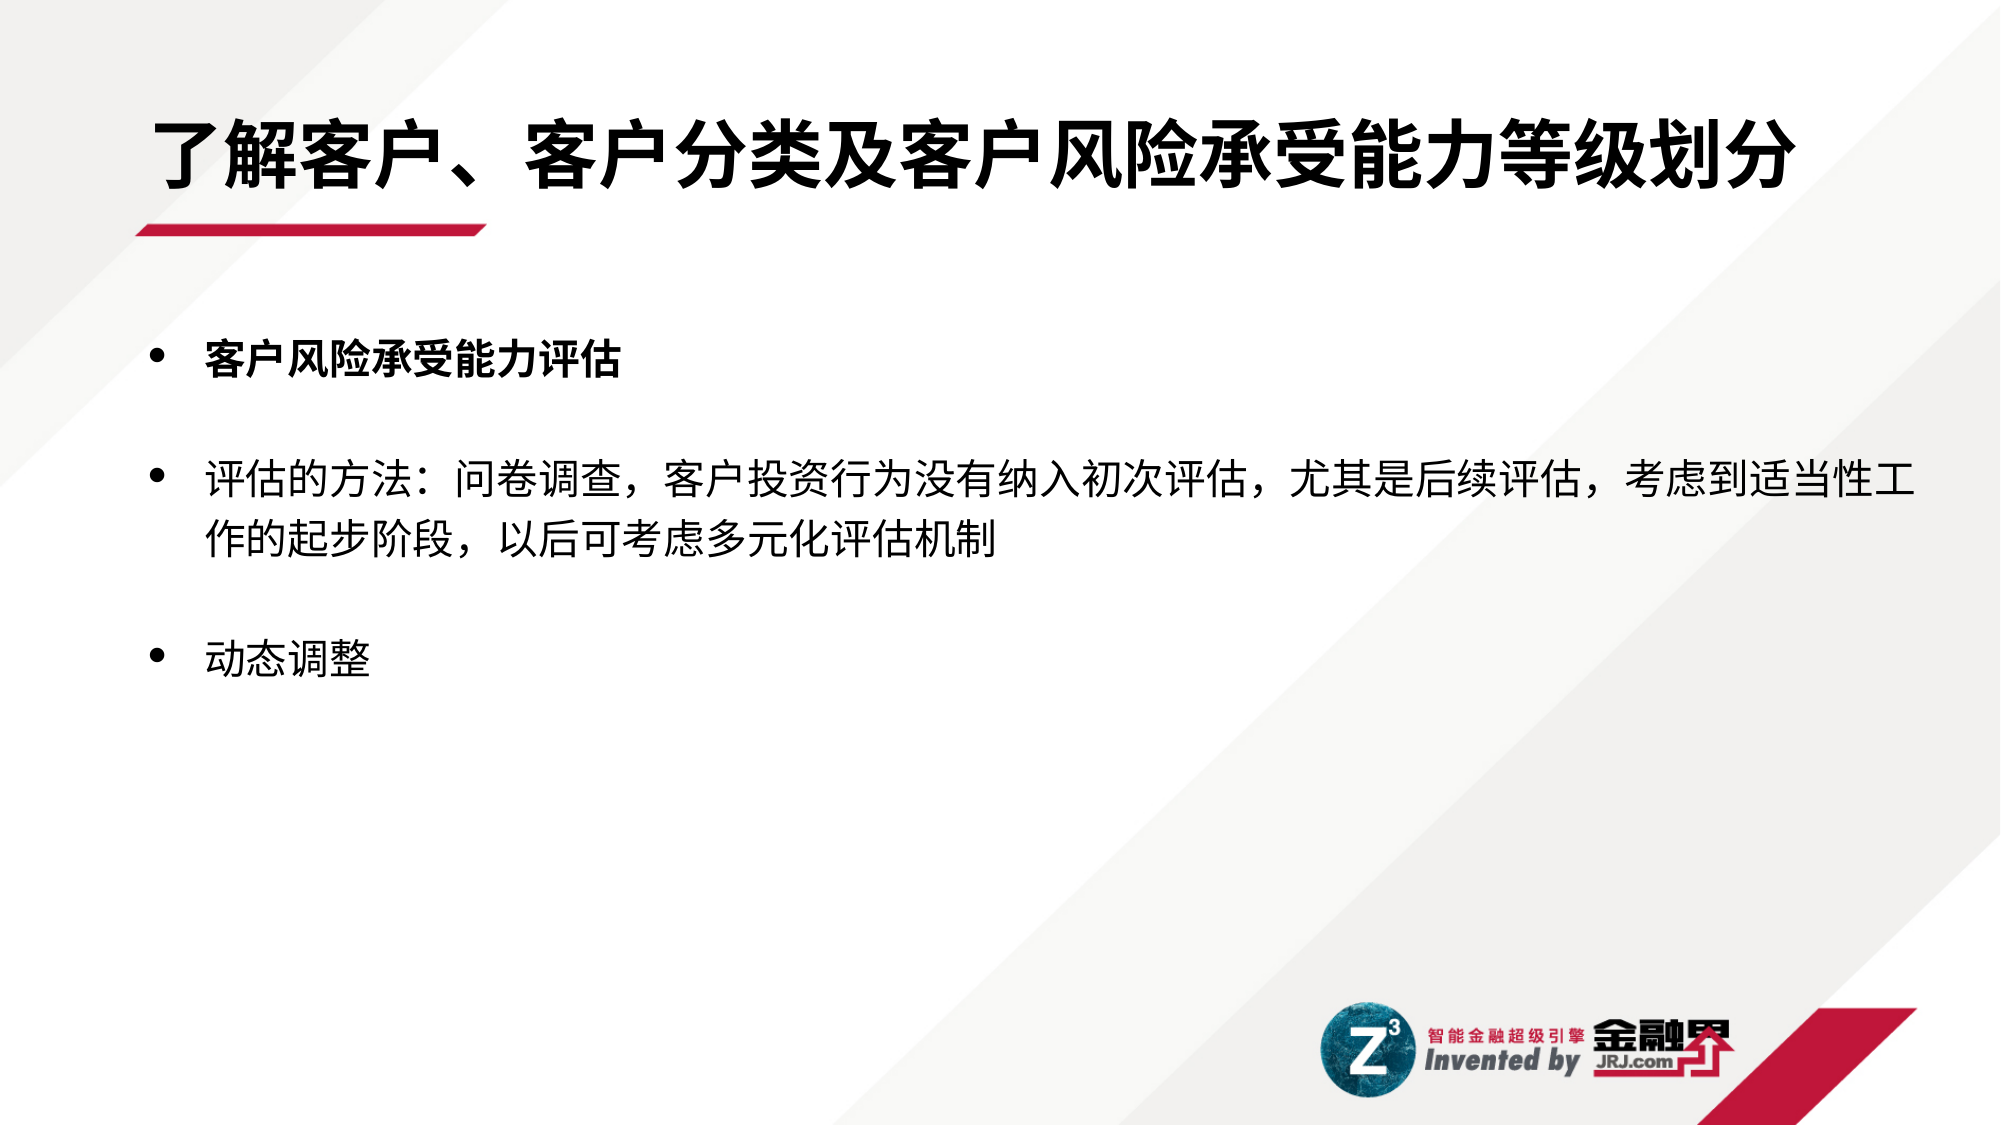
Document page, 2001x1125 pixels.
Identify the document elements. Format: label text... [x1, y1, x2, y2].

title 了解客户、客户分类及客户风险承受能力等级划分 [133, 106, 1839, 211]
picture [0, 0, 2001, 1125]
text_box 客户风险承受能力评估 评估的方法：问卷调查，客户投资行为没有纳入初次评估，尤其是后续评估，考虑到适当性工作的起步阶段，以后可考虑多元化评估机制 动态调整 [133, 315, 1962, 691]
